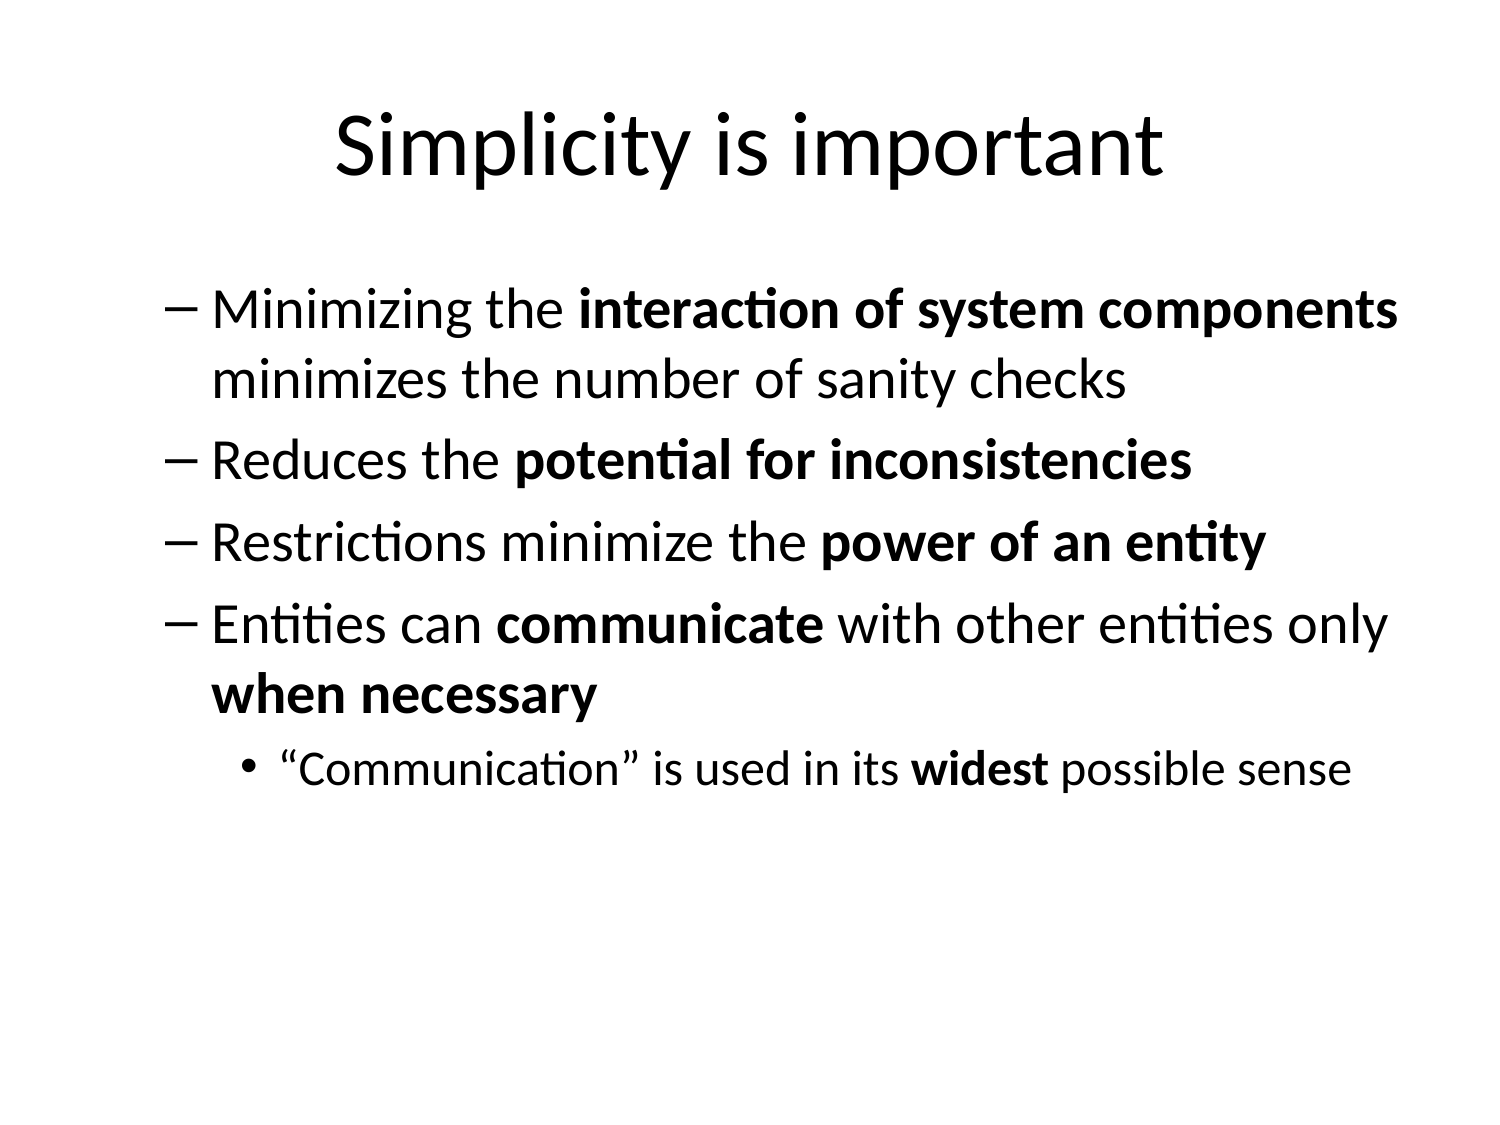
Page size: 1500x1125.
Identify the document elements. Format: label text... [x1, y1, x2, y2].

title Simplicity is important [75, 45, 1425, 233]
list Minimizing the interaction of system components minimizes the number of sanity checks Reduces the potential for inconsistencies Restrictions minimize the power of an entity Entities can communicate with other entities only when necessary “Communication” is used in its widest possible sense [75, 262, 1425, 1005]
